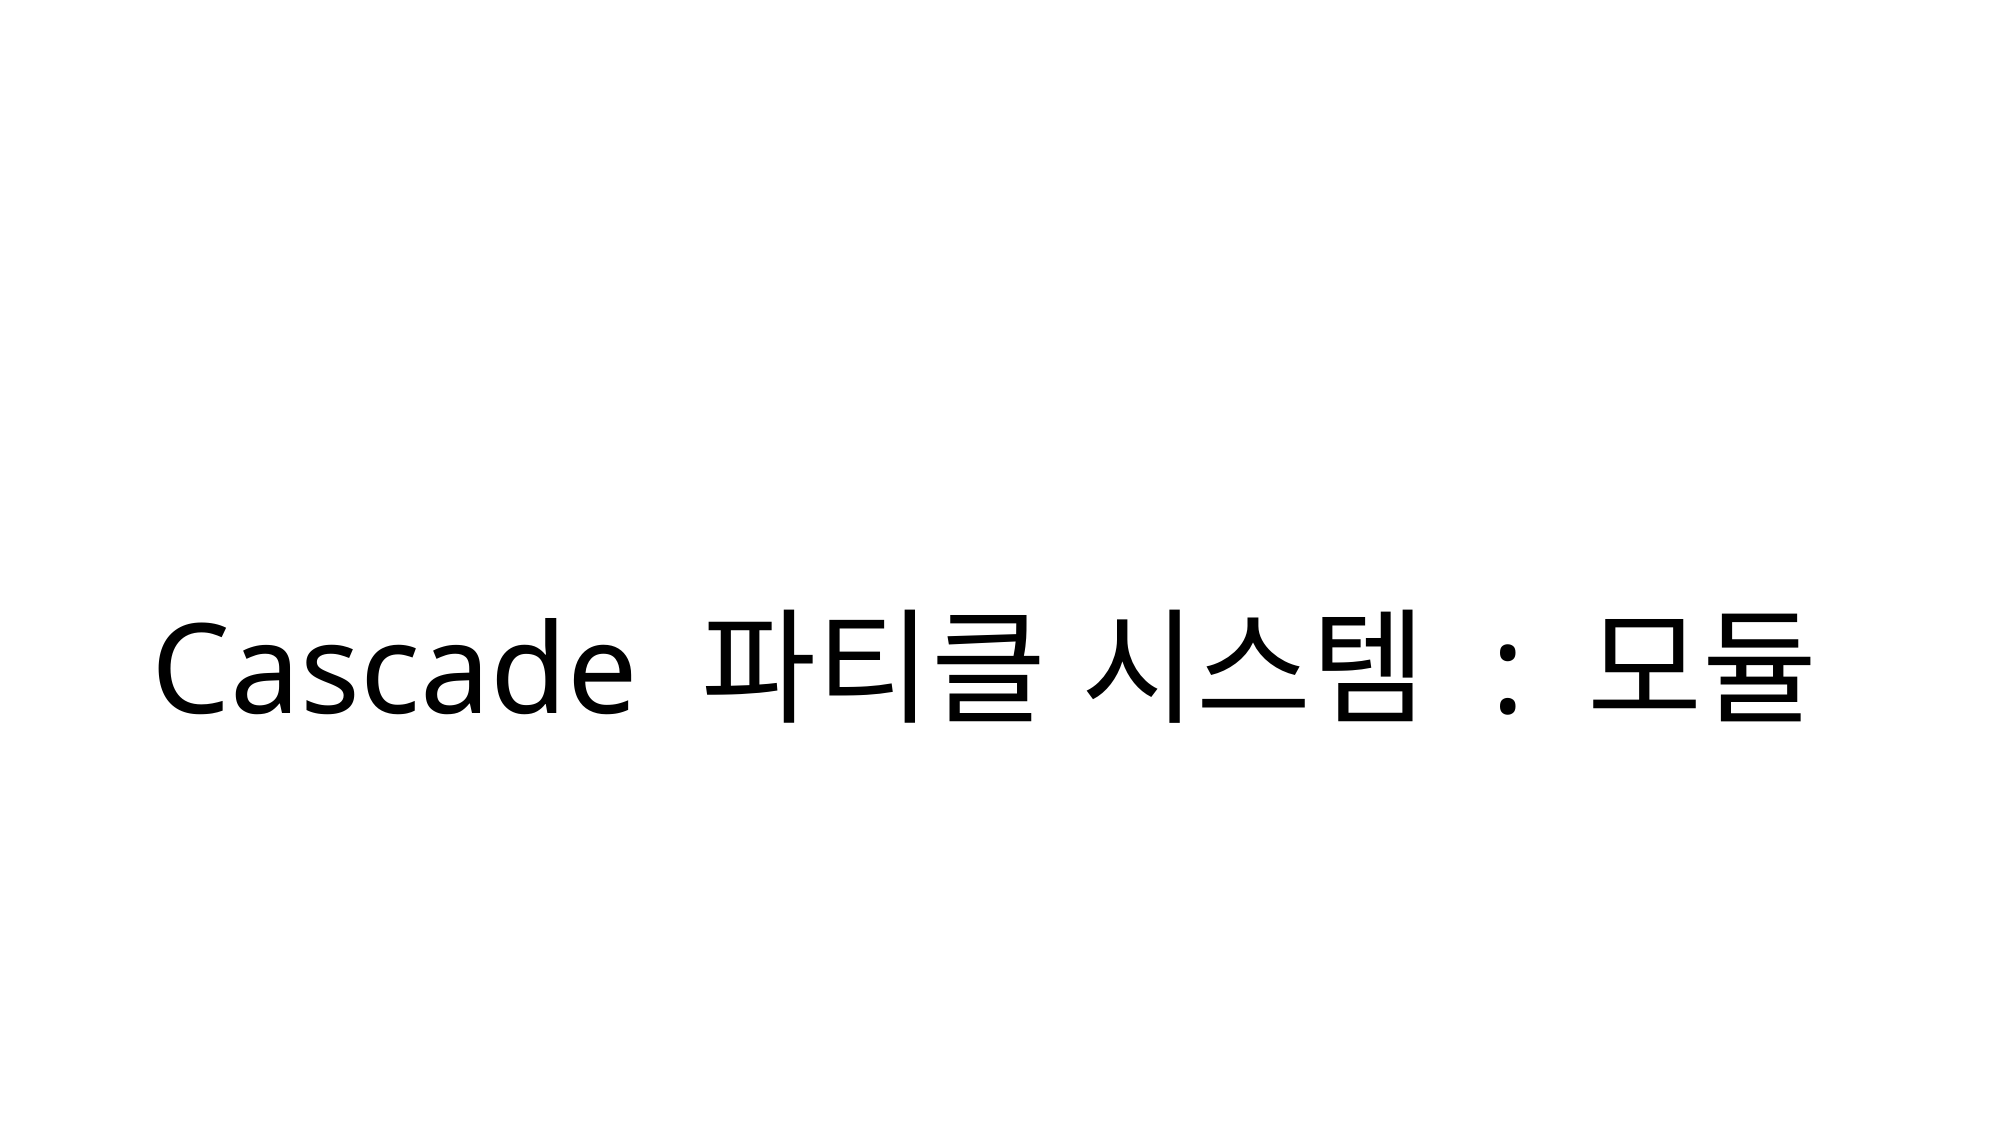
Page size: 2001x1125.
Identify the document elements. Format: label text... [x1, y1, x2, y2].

title Cascade 파티클 시스템 : 모듈 [136, 280, 1862, 749]
